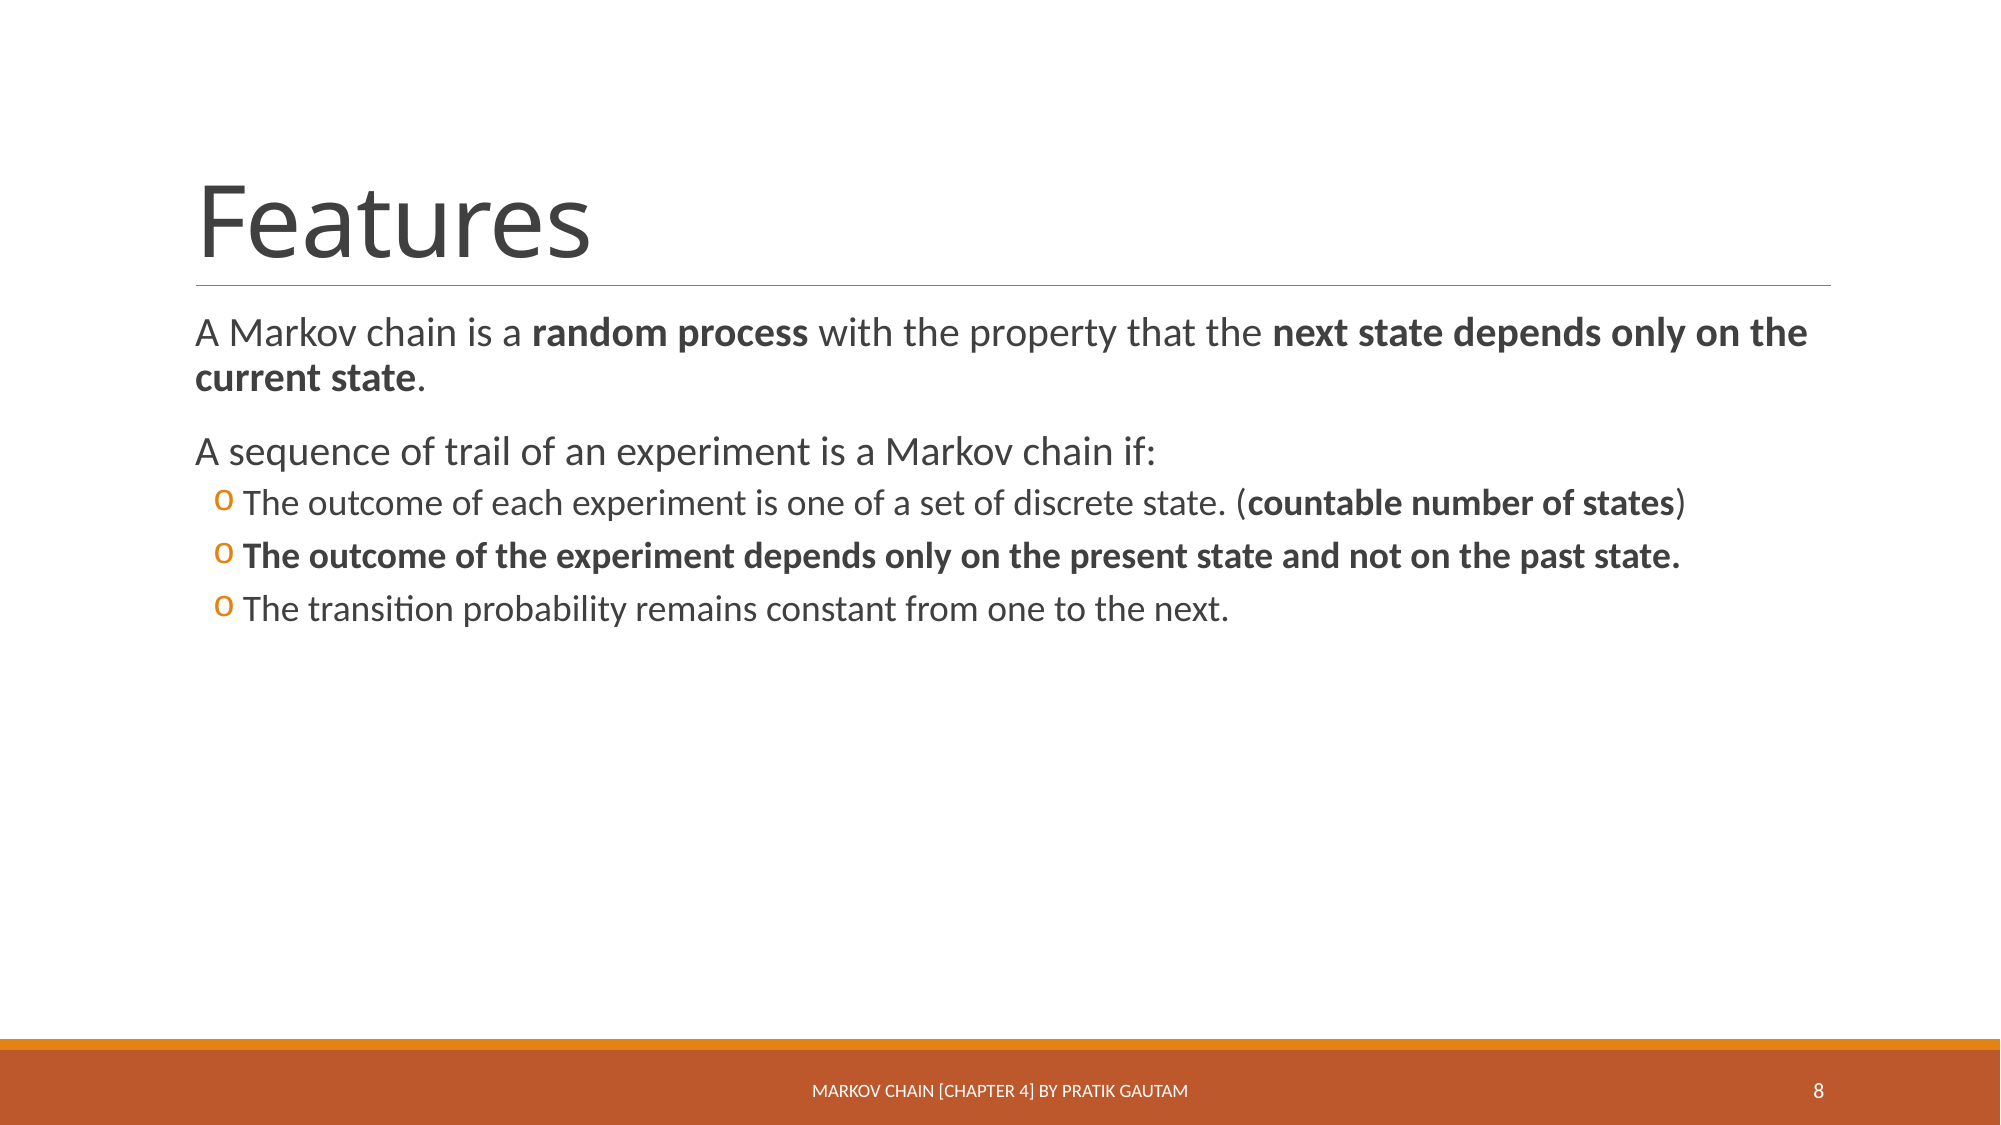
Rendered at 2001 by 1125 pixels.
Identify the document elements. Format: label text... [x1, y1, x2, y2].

title Features [180, 47, 1830, 285]
footer MARKOV CHAIN [Chapter 4] By Pratik Gautam [604, 1059, 1396, 1120]
list A Markov chain is a random process with the property that the next state depends only on the current state. A sequence of trail of an experiment is a Markov chain if: The outcome of each experiment is one of a set of discrete state. (countable number of states) The outcome of the experiment depends only on the present state and not on the past state. The transition probability remains constant from one to the next. [180, 302, 1830, 963]
slide_number 8 [1624, 1059, 1840, 1120]
